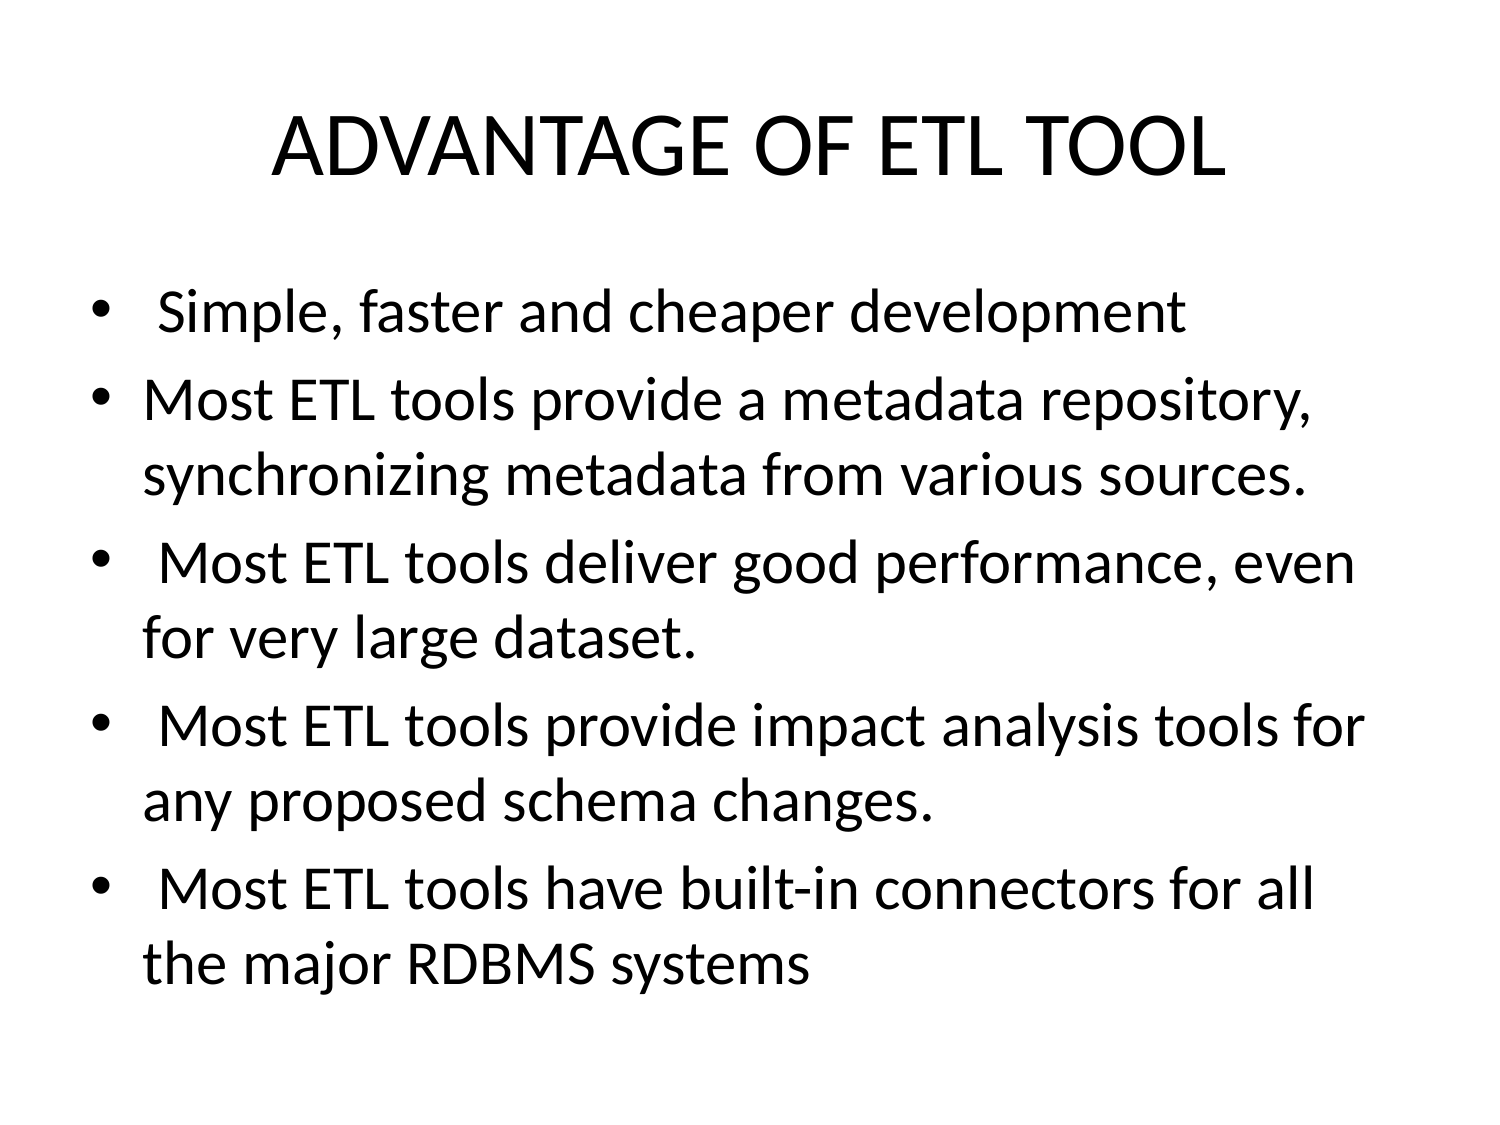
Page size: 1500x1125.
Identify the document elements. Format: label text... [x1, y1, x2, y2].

list Simple, faster and cheaper development Most ETL tools provide a metadata repository, synchronizing metadata from various sources. Most ETL tools deliver good performance, even for very large dataset. Most ETL tools provide impact analysis tools for any proposed schema changes. Most ETL tools have built-in connectors for all the major RDBMS systems [75, 262, 1425, 1005]
title ADVANTAGE OF ETL TOOL [75, 45, 1425, 233]
